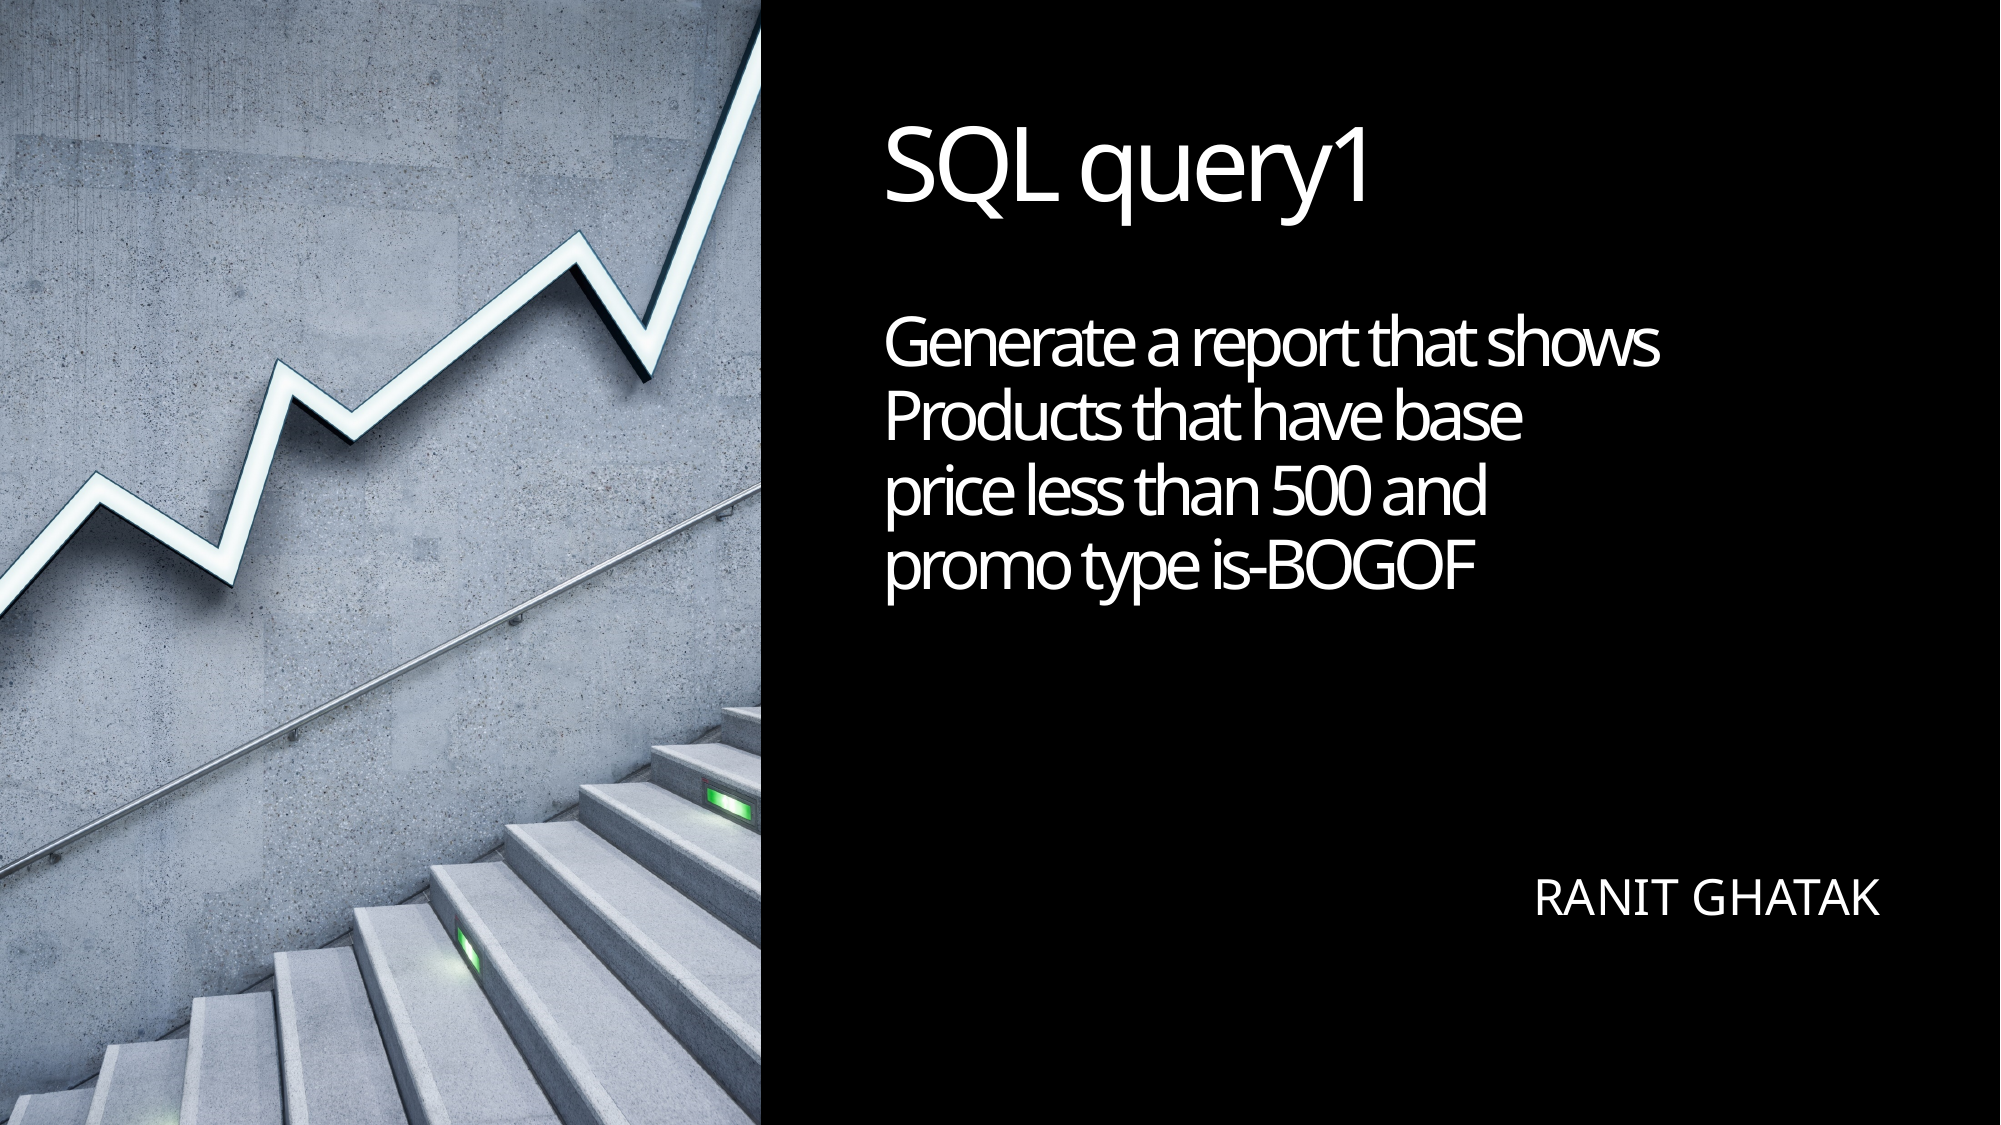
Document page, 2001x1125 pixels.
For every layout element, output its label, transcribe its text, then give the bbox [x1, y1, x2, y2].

title SQL query1 Generate a report that shows Products that have base price less than 500 and promo type is-BOGOF [867, 104, 1894, 710]
subtitle RANIT GHATAK [867, 766, 1897, 935]
picture [0, 0, 761, 1125]
